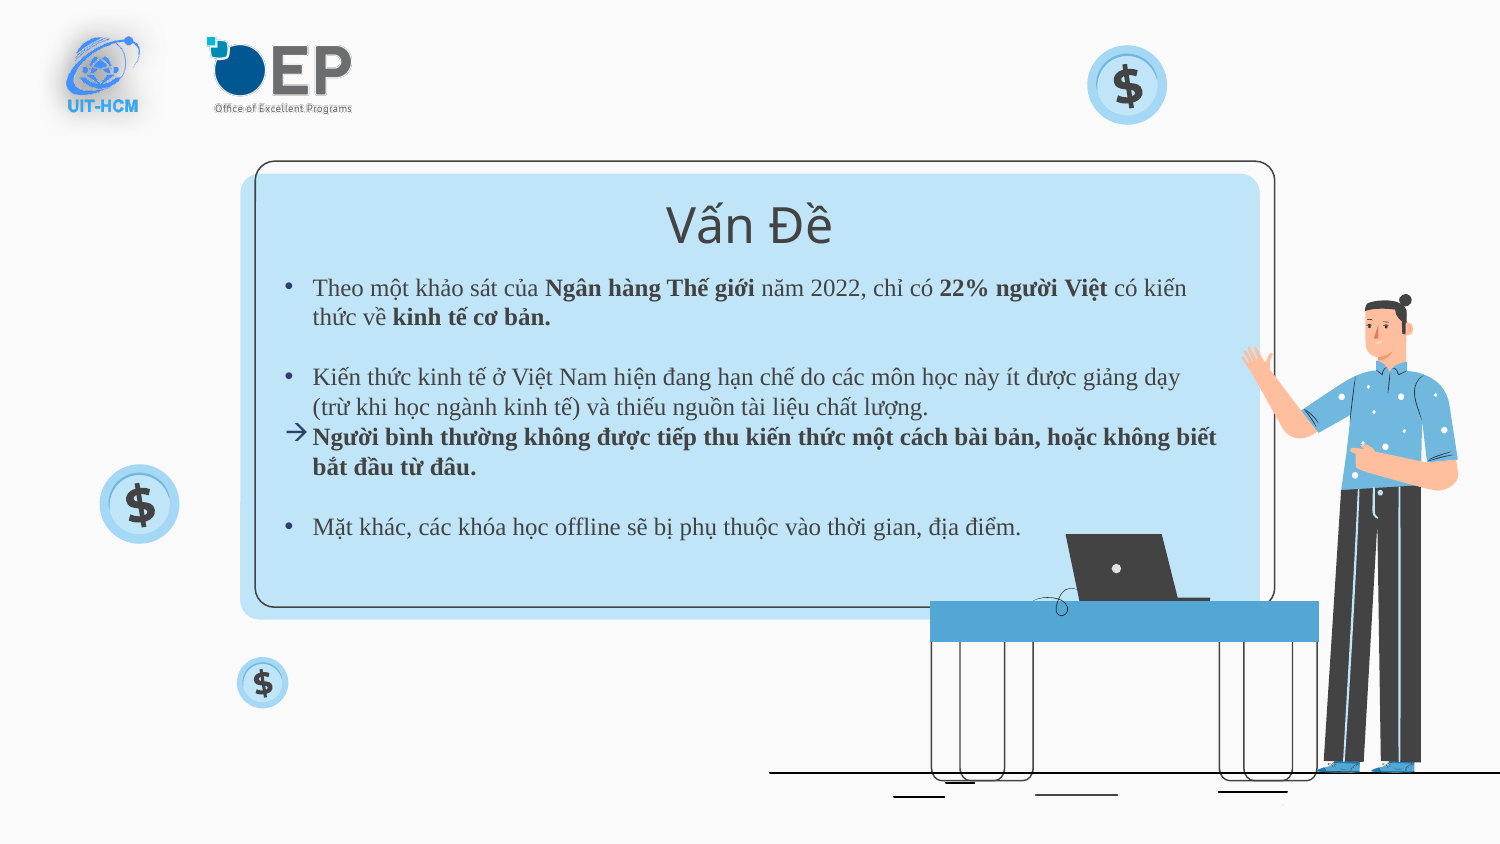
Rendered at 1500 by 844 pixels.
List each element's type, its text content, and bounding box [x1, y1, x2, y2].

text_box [1240, 293, 1460, 773]
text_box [96, 463, 183, 545]
picture [206, 36, 352, 115]
title Vấn Đề [367, 205, 1133, 269]
picture [51, 34, 150, 117]
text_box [234, 656, 291, 709]
subtitle Theo một khảo sát của Ngân hàng Thế giới năm 2022, chỉ có 22% người Việt có kiến thức về kinh tế cơ bản. Kiến thức kinh tế ở Việt Nam hiện đang hạn chế do các môn học này ít được giảng dạy (trừ khi học ngành kinh tế) và thiếu nguồn tài liệu chất lượng. Người bình thường không được tiếp thu kiến thức một cách bài bản, hoặc không biết bắt đầu từ đâu. Mặt khác, các khóa học offline sẽ bị phụ thuộc vào thời gian, địa điểm. [269, 256, 1251, 503]
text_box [1084, 44, 1171, 126]
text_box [769, 772, 1500, 798]
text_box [929, 533, 1235, 770]
